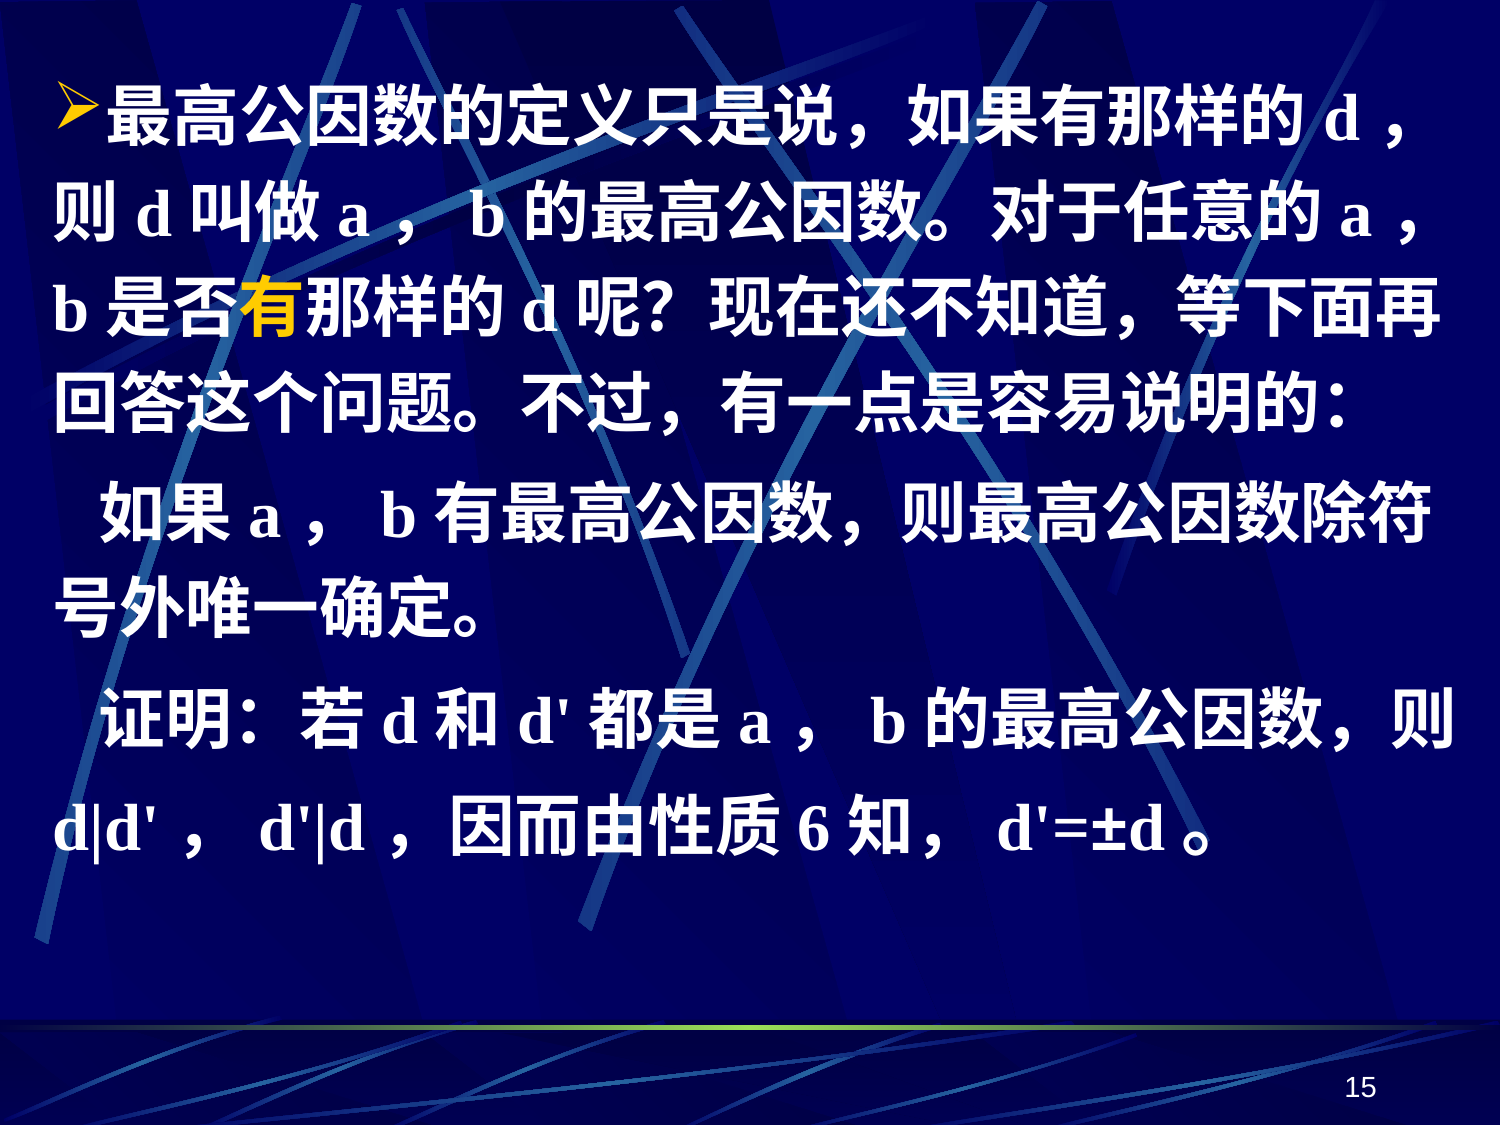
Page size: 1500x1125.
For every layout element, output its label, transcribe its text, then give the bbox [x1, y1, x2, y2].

slide_number 15 [1079, 1035, 1393, 1111]
list 最高公因数的定义只是说，如果有那样的d，则d叫做a，b的最高公因数。对于任意的a，b是否有那样的d呢？现在还不知道，等下面再回答这个问题。不过，有一点是容易说明的： 如果a，b有最高公因数，则最高公因数除符号外唯一确定。 证明：若d和d'都是a，b的最高公因数，则d|d'，d'|d，因而由性质6知，d'=±d。 [37, 50, 1475, 1088]
